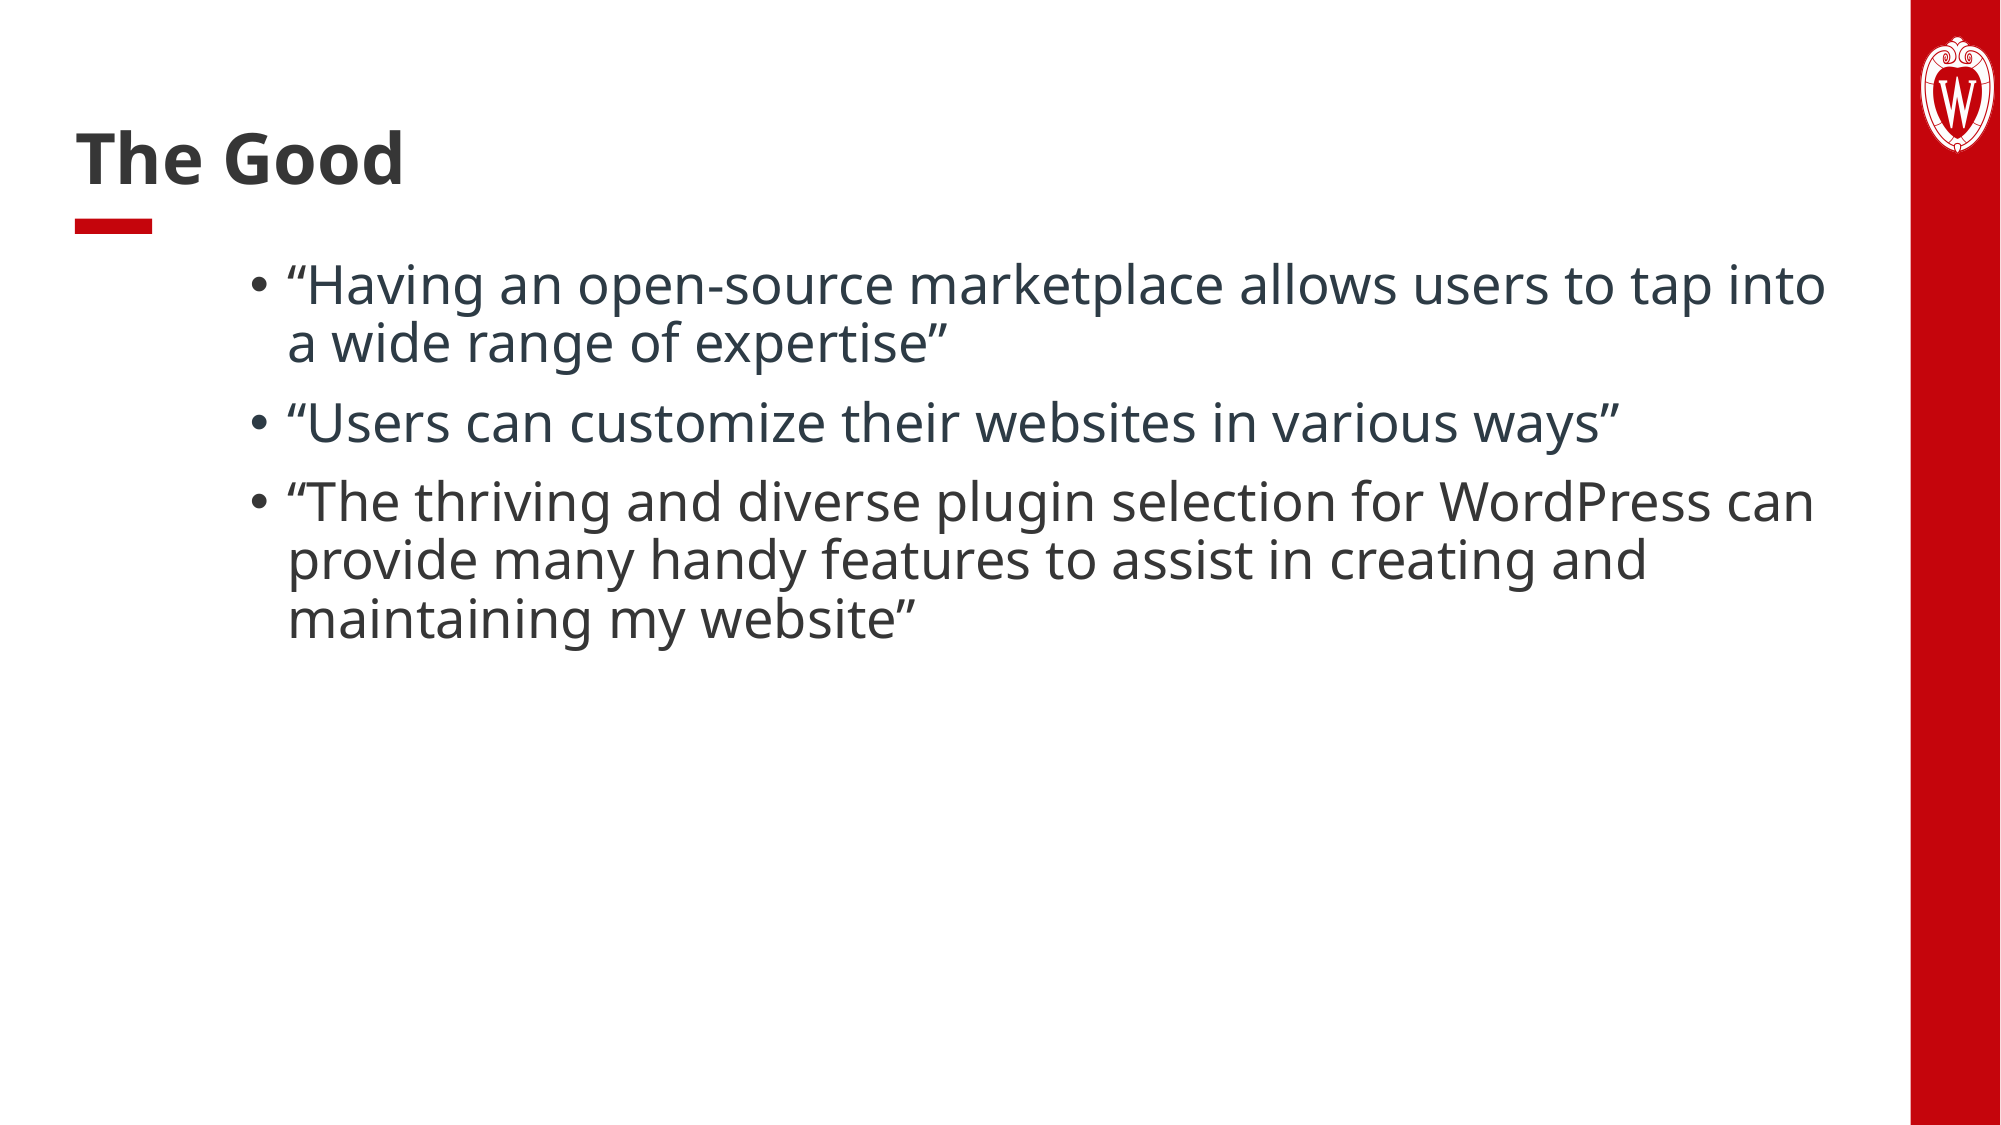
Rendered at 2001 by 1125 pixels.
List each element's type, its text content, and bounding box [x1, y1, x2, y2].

list “Having an open-source marketplace allows users to tap into a wide range of expertise” “Users can customize their websites in various ways” “The thriving and diverse plugin selection for WordPress can provide many handy features to assist in creating and maintaining my website” [249, 249, 1863, 683]
picture [1920, 36, 1995, 154]
title The Good [75, 115, 1863, 200]
